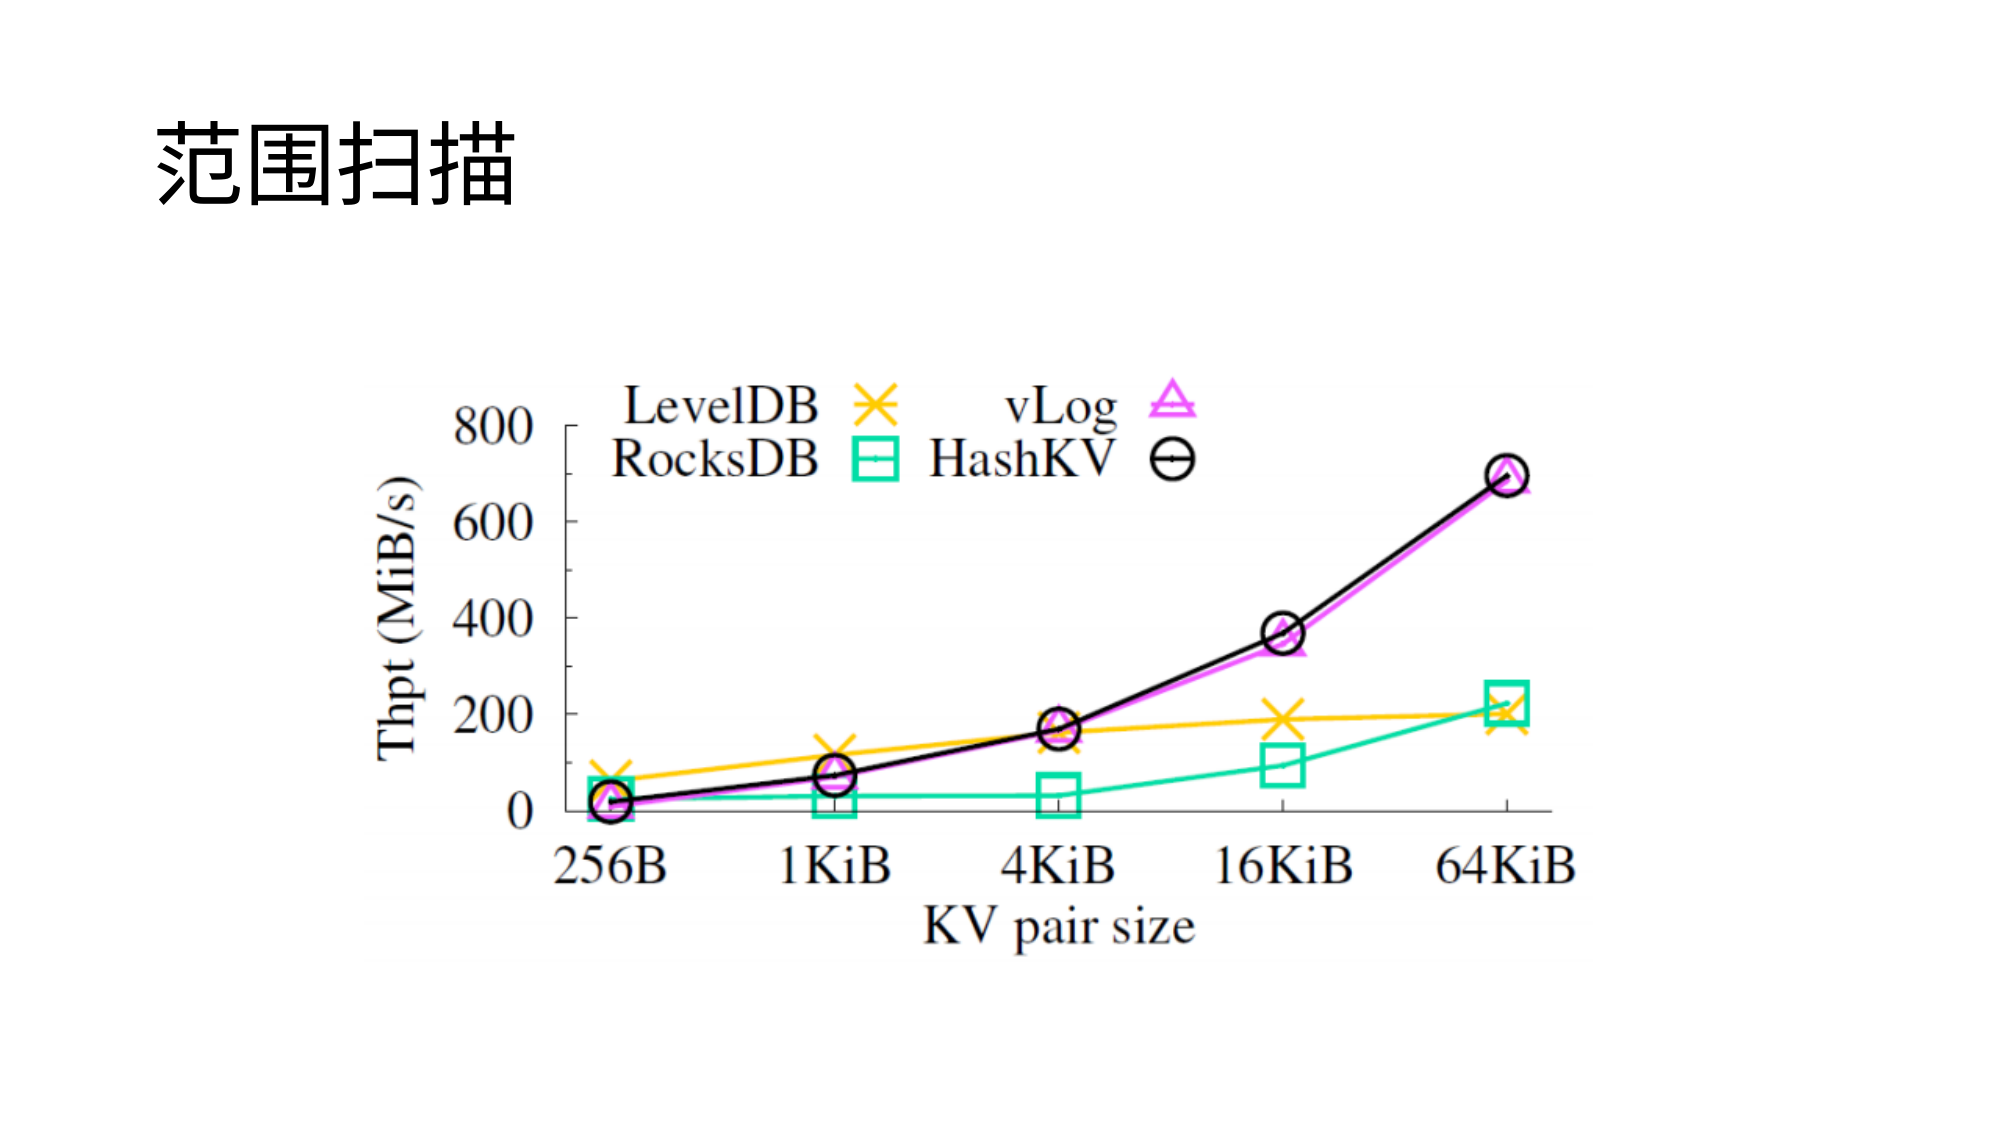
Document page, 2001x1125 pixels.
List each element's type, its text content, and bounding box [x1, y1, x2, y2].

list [232, 317, 1768, 996]
title 范围扫描 [137, 59, 1863, 278]
